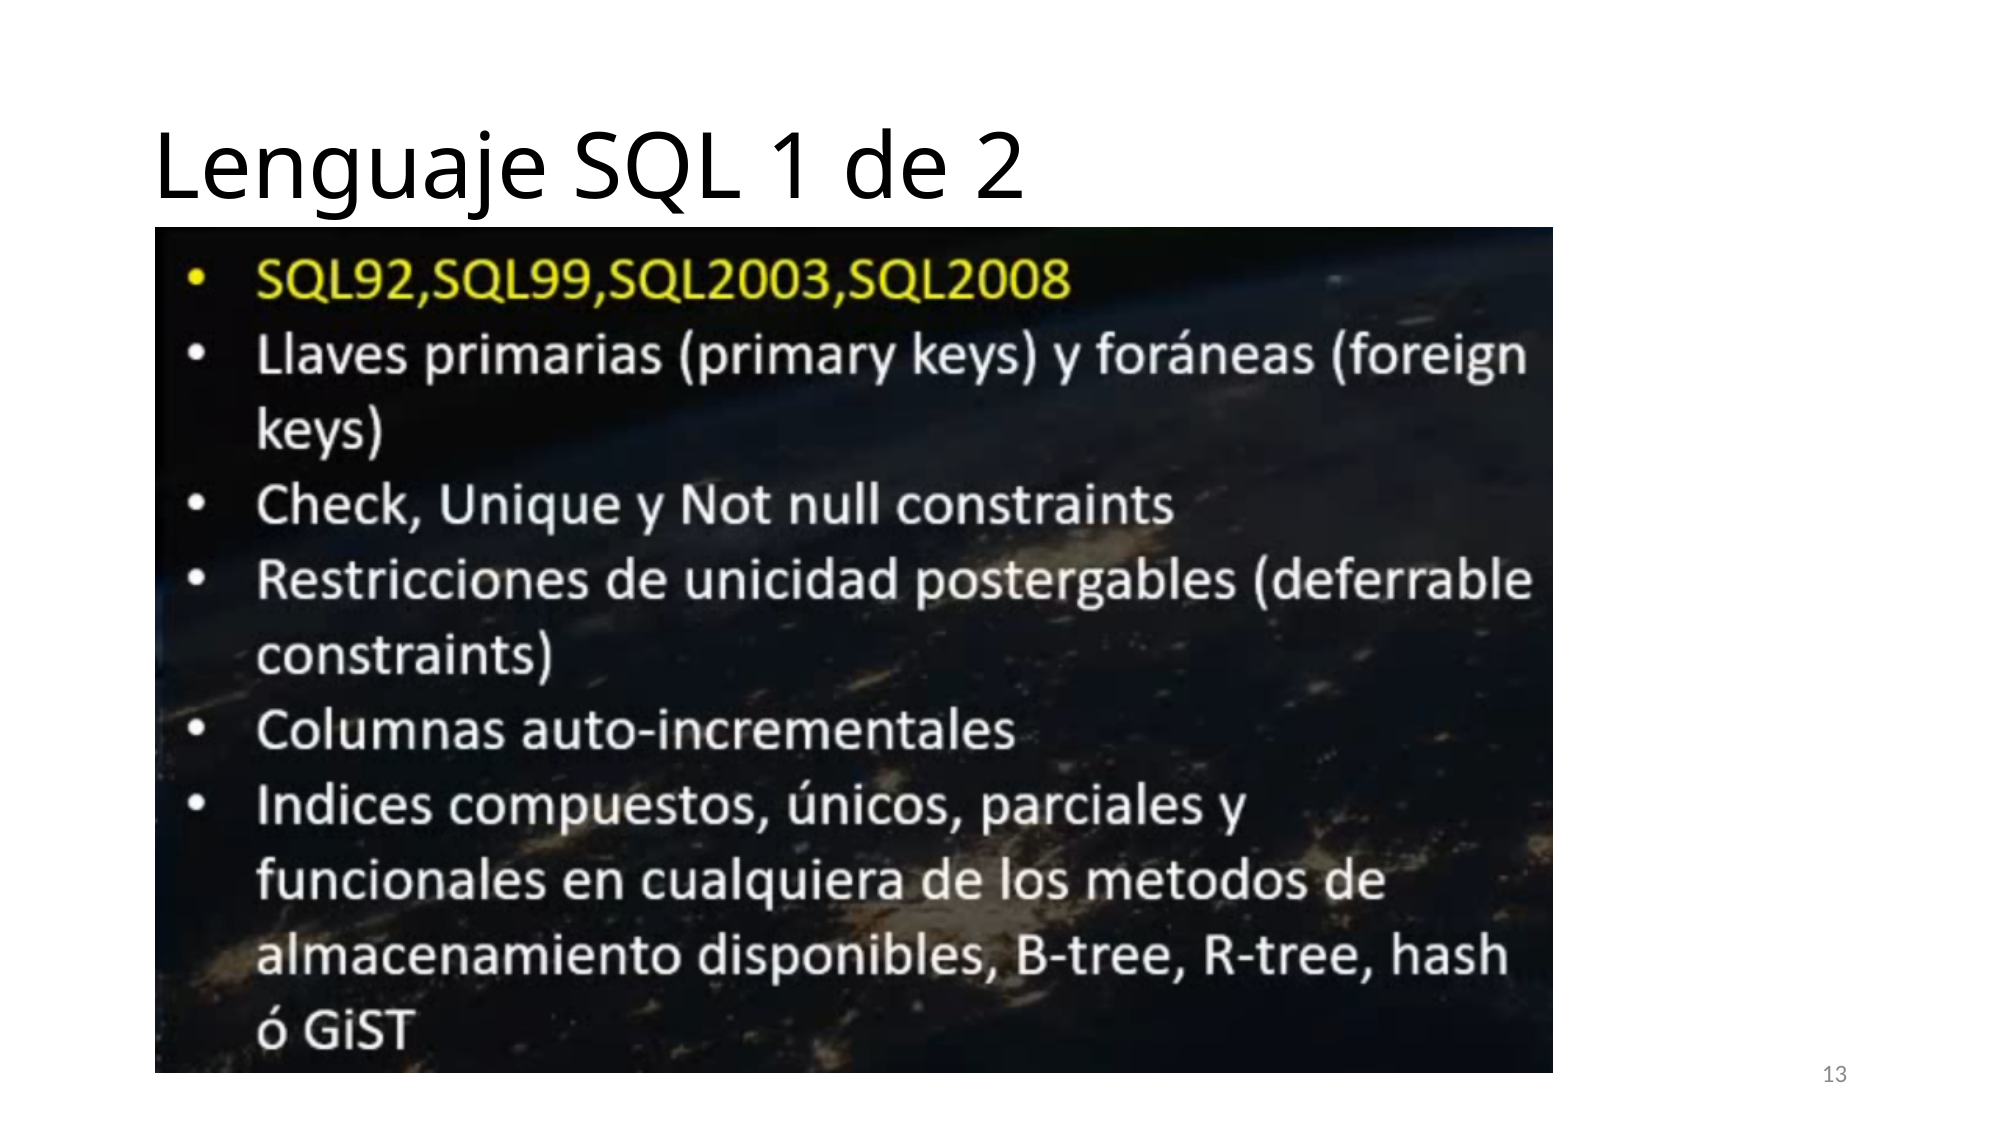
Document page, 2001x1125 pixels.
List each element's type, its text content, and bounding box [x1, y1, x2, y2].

slide_number 13 [1412, 1042, 1863, 1103]
picture [155, 227, 1553, 1073]
title Lenguaje SQL 1 de 2 [137, 59, 1863, 278]
